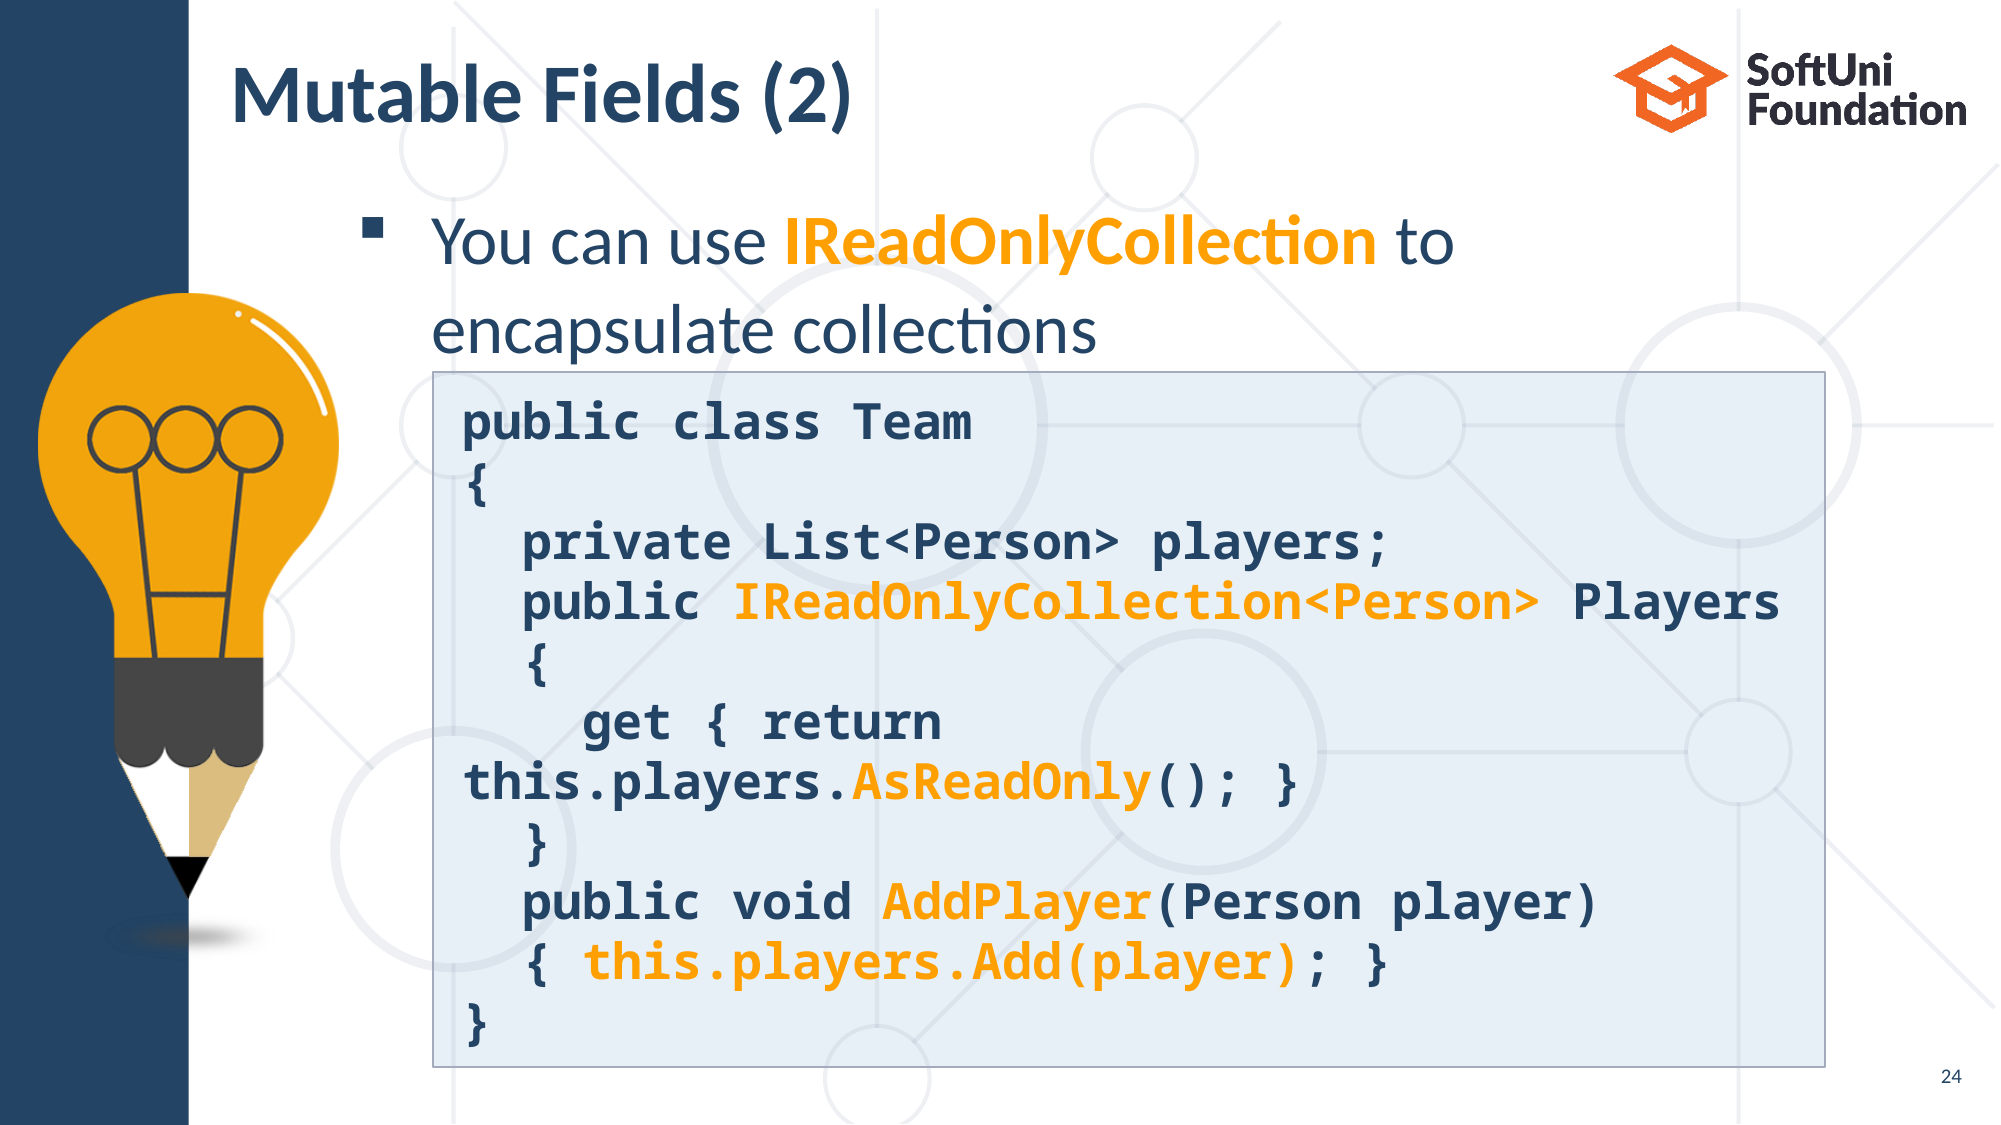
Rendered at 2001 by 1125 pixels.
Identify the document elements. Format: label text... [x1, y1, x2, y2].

picture [38, 293, 338, 961]
text_box public class Team { private List<Person> players; public IReadOnlyCollection<Person> Players { get { return this.players.AsReadOnly(); } } public void AddPlayer(Person player) { this.players.Add(player); } } [432, 371, 1825, 1067]
list You can use IReadOnlyCollection to encapsulate collections [338, 183, 1968, 1050]
picture [1613, 44, 1966, 133]
title Mutable Fields (2) [212, 16, 1591, 162]
slide_number 24 [1897, 1049, 1968, 1101]
